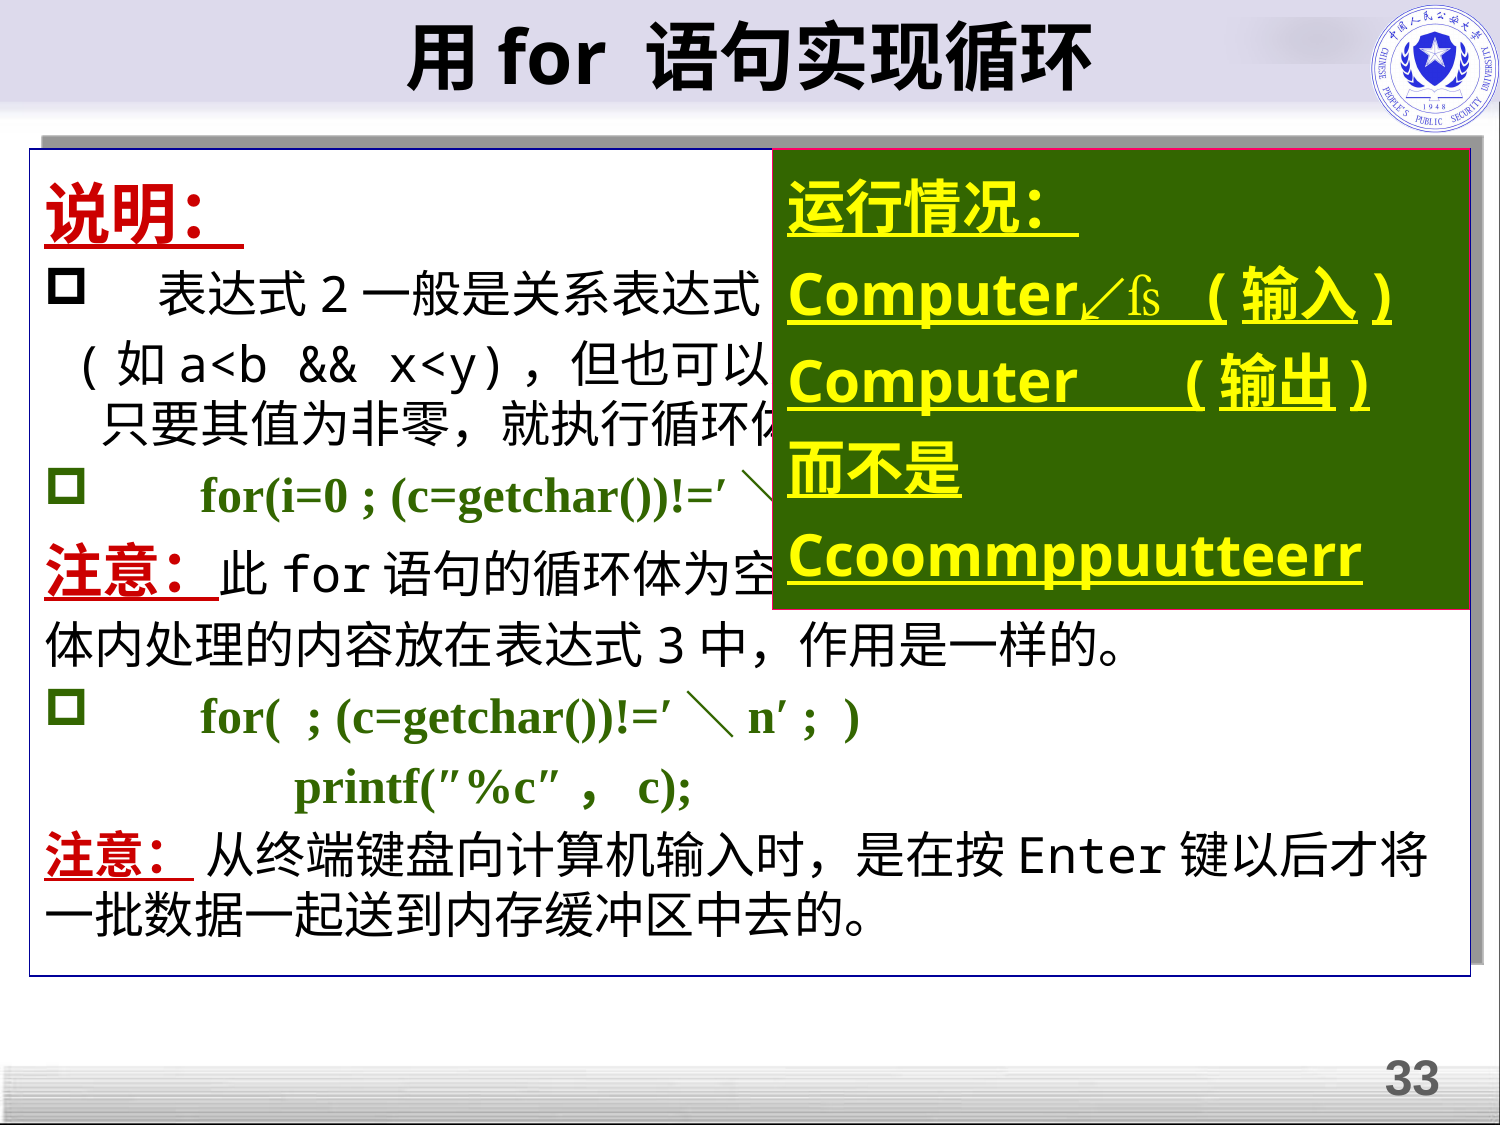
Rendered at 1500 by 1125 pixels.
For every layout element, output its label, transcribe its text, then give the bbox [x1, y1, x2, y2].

text_box 用for 语句实现循环 [0, 2, 1500, 124]
picture [0, 124, 1500, 1125]
text_box 运行情况： Computer↙ (输入) Computer (输出) 而不是 Ccoommppuutteerr [772, 149, 1470, 610]
picture [1404, 124, 1466, 132]
text_box 说明： 表达式2一般是关系表达式(如i<=100)或逻辑表达式 (如a<b && x<y)，但也可以是数值表达式或字符表达式，只要其值为非零，就执行循环体。 for(i=0 ; (c=getchar())!=′＼n′ ; i += c) ; 注意：此for语句的循环体为空语句，把本来要在循环 体内处理的内容放在表达式3中，作用是一样的。 for( ; (c=getchar())!=′＼n′ ; ) printf(″%c″，c); 注意： 从终端键盘向计算机输入时，是在按Enter键以后才将一批数据一起送到内存缓冲区中去的。 [29, 148, 1471, 976]
